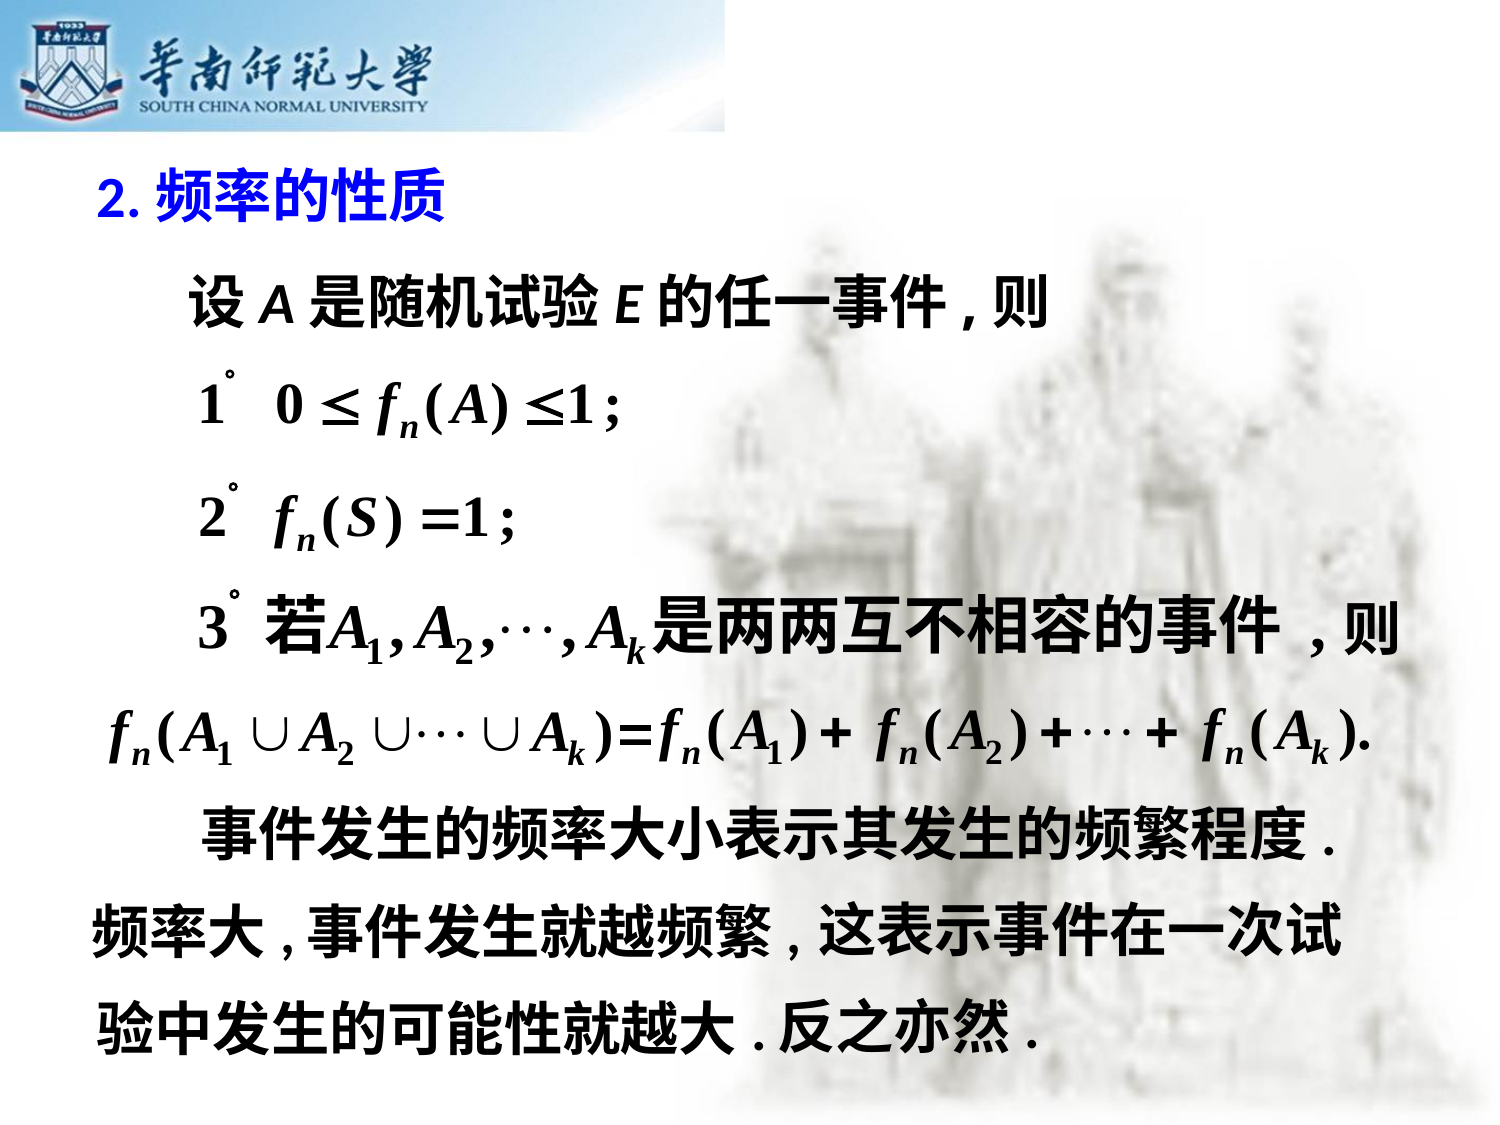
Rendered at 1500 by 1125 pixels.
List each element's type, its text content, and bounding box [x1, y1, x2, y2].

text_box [611, 724, 652, 751]
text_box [93, 701, 618, 773]
text_box 则 [1331, 584, 1499, 670]
text_box 频率大, [76, 888, 291, 973]
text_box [195, 477, 519, 558]
picture [0, 0, 1500, 1125]
text_box 这表示事件在一次试 [803, 886, 1456, 971]
text_box 验中发生的可能性就越大. [81, 985, 990, 1070]
text_box 设A是随机试验E的任一事件,则 [172, 257, 1213, 343]
text_box 事件发生的频率大小表示其发生的频繁程度. [185, 790, 1406, 875]
text_box 2.频率的性质 [81, 151, 720, 236]
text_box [644, 699, 1374, 771]
text_box 反之亦然. [762, 983, 1202, 1068]
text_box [197, 365, 623, 445]
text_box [193, 584, 1330, 672]
text_box 事件发生就越频繁, [291, 888, 1013, 973]
